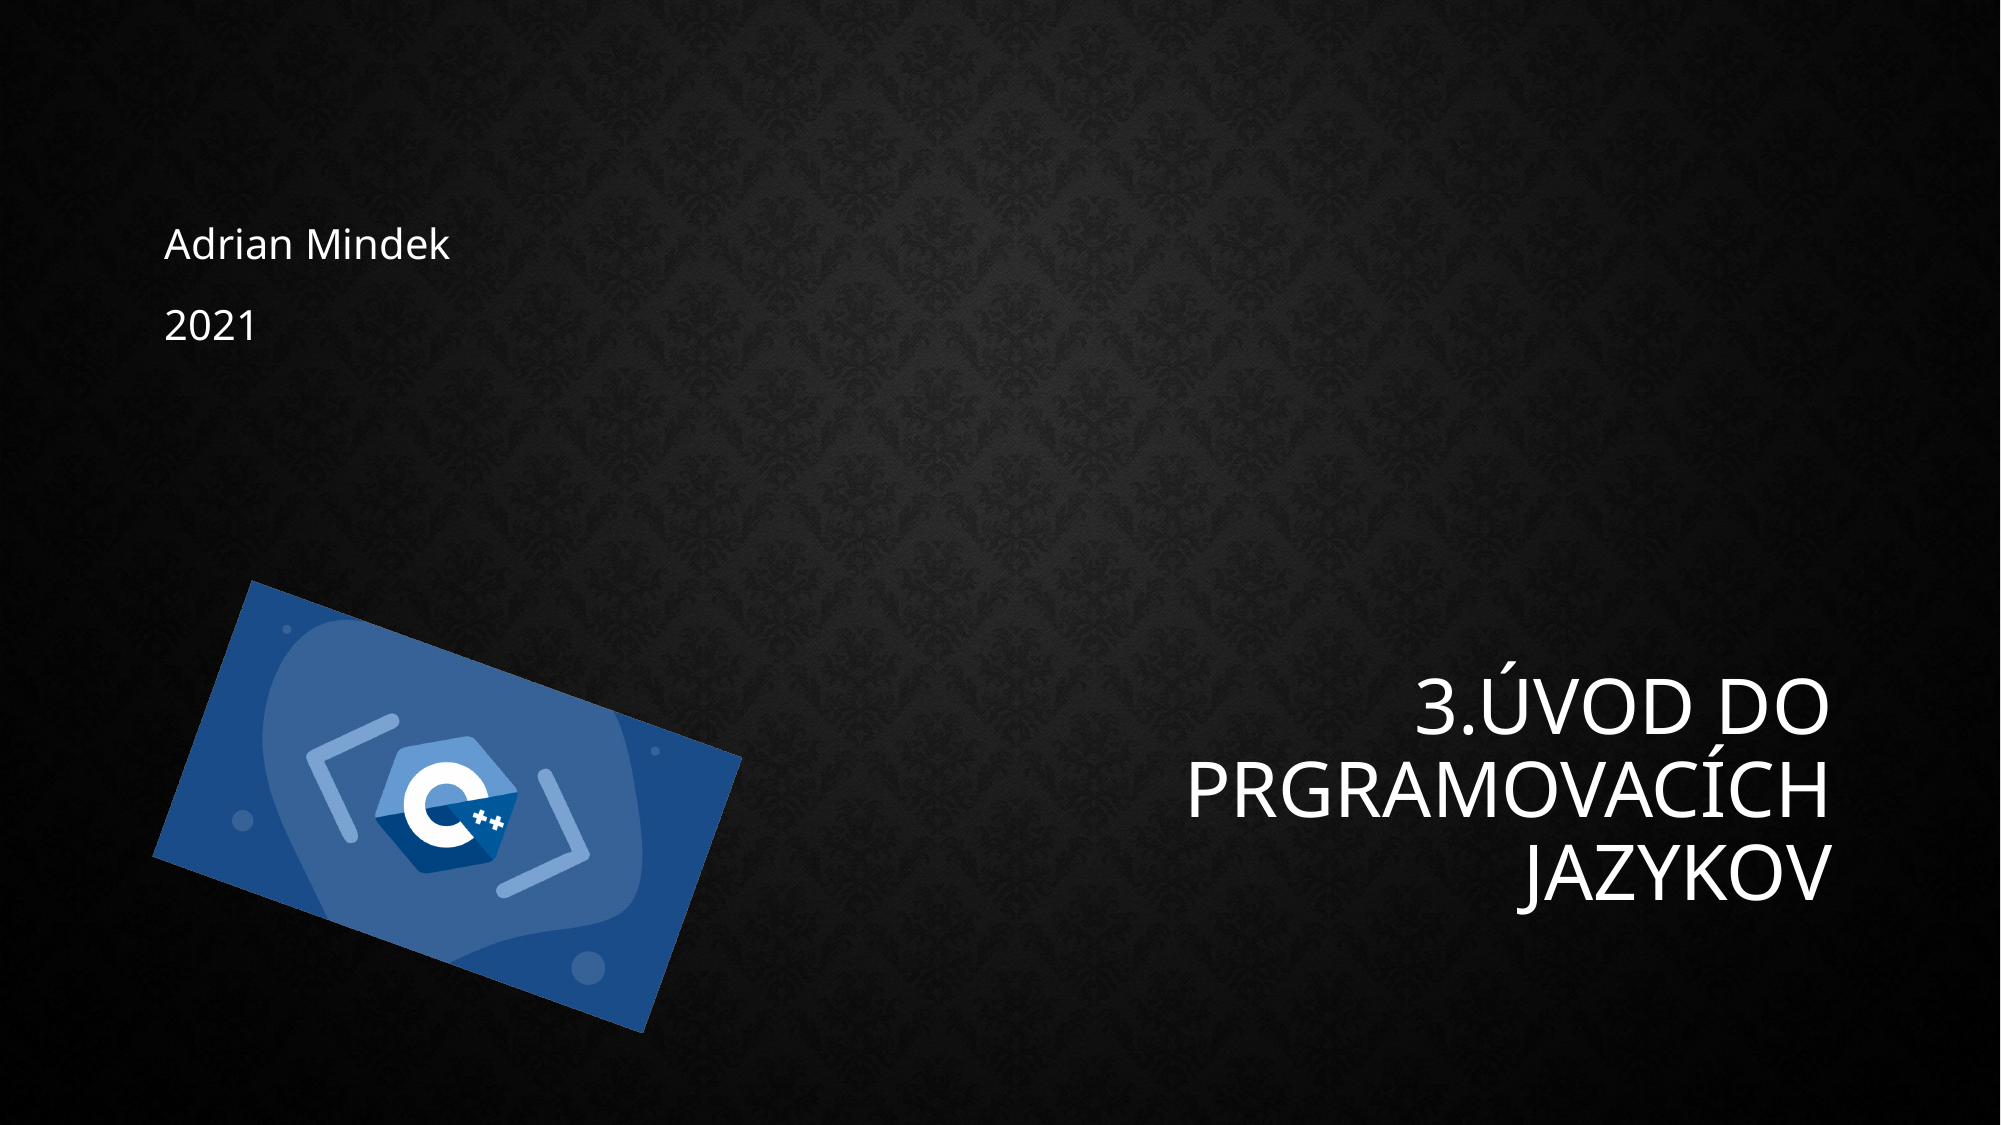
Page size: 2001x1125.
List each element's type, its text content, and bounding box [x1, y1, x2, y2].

subtitle Adrian Mindek 2021 [149, 200, 684, 925]
title 3.úvod do prgramovacích jazykov [982, 200, 1848, 925]
picture [154, 582, 741, 1032]
text_box [0, 0, 2000, 1125]
